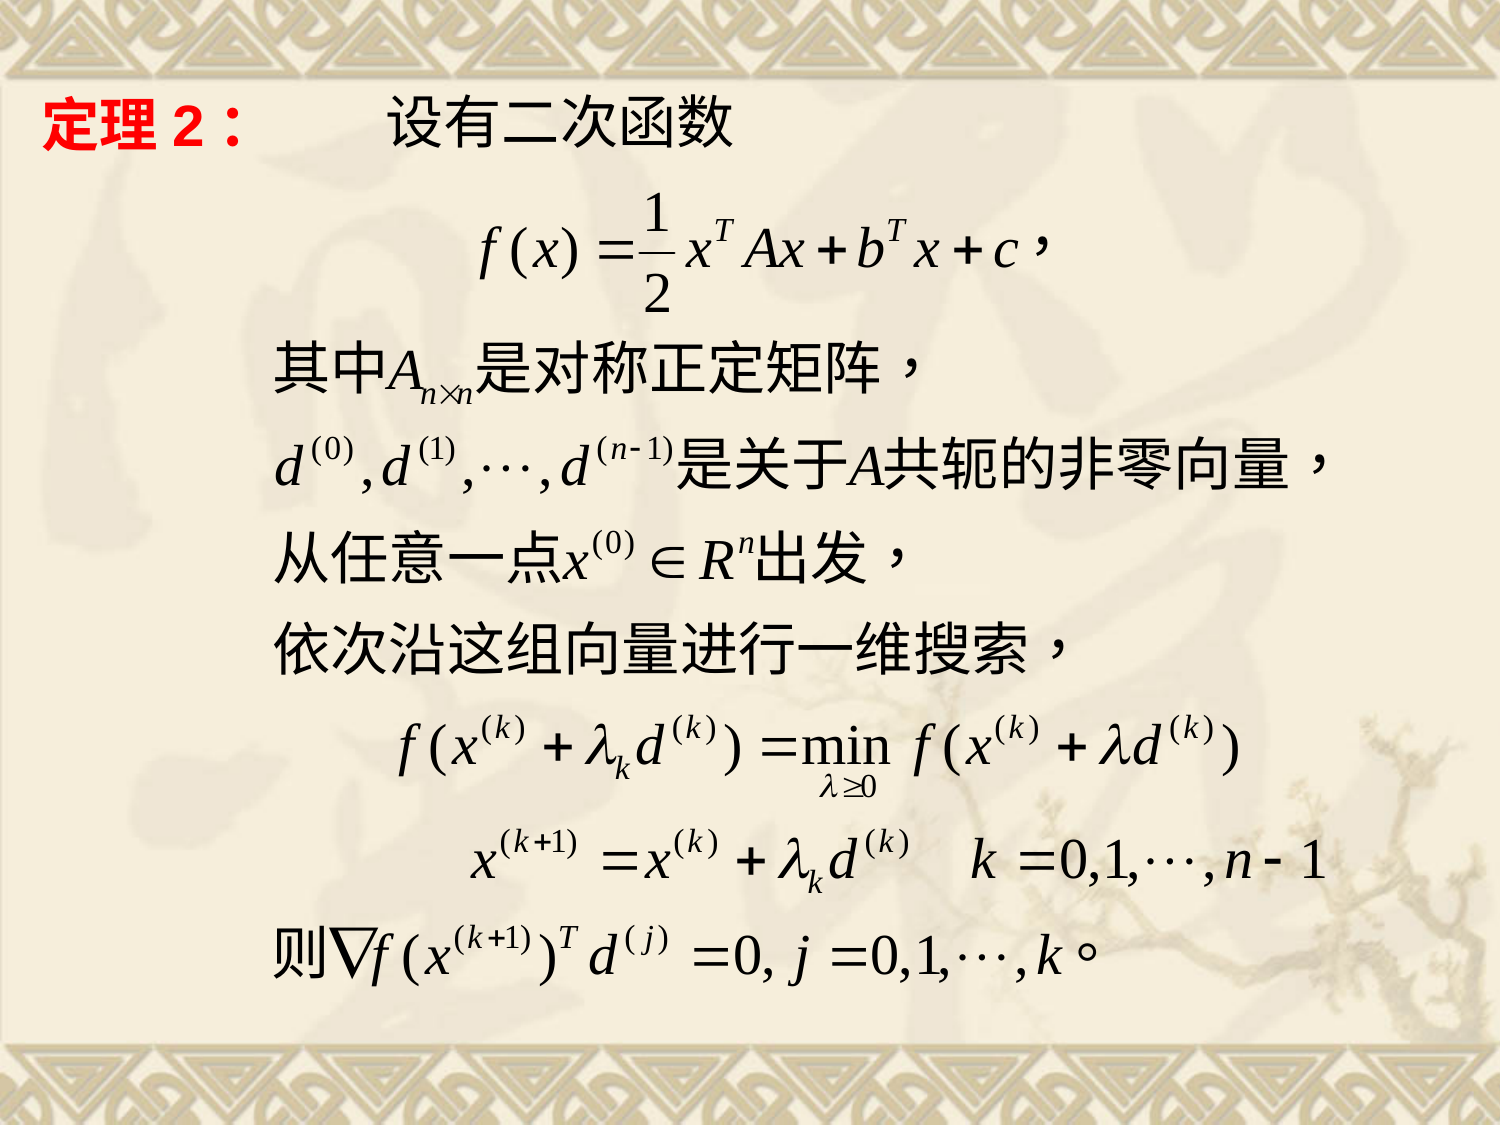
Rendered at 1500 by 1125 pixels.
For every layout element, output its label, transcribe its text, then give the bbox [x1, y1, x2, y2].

text_box 定理2： [53, 82, 265, 165]
picture [0, 0, 1500, 1125]
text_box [265, 82, 1333, 1000]
